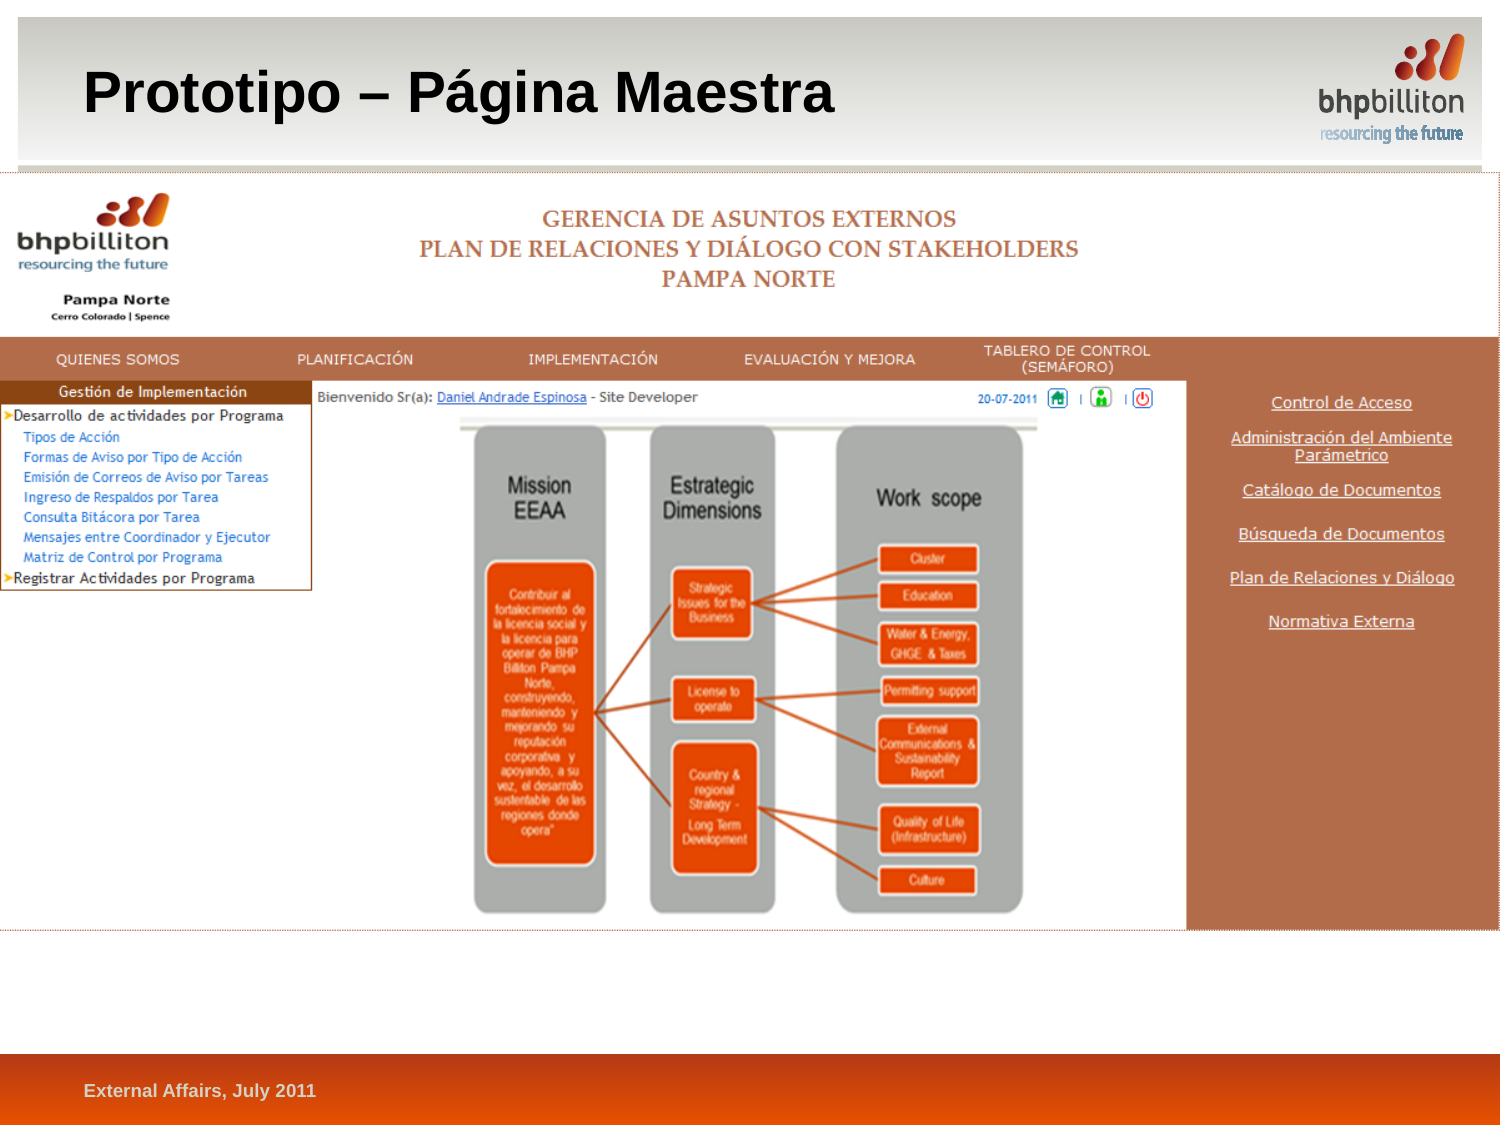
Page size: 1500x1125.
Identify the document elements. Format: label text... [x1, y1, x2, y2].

text_box Prototipo – Página Maestra [83, 30, 1286, 161]
picture [1395, 61, 1414, 81]
picture [1439, 33, 1465, 81]
picture [0, 172, 1500, 931]
picture [1404, 46, 1418, 60]
text_box External Affairs, July 2011 [83, 1079, 1071, 1110]
picture [1416, 38, 1441, 81]
